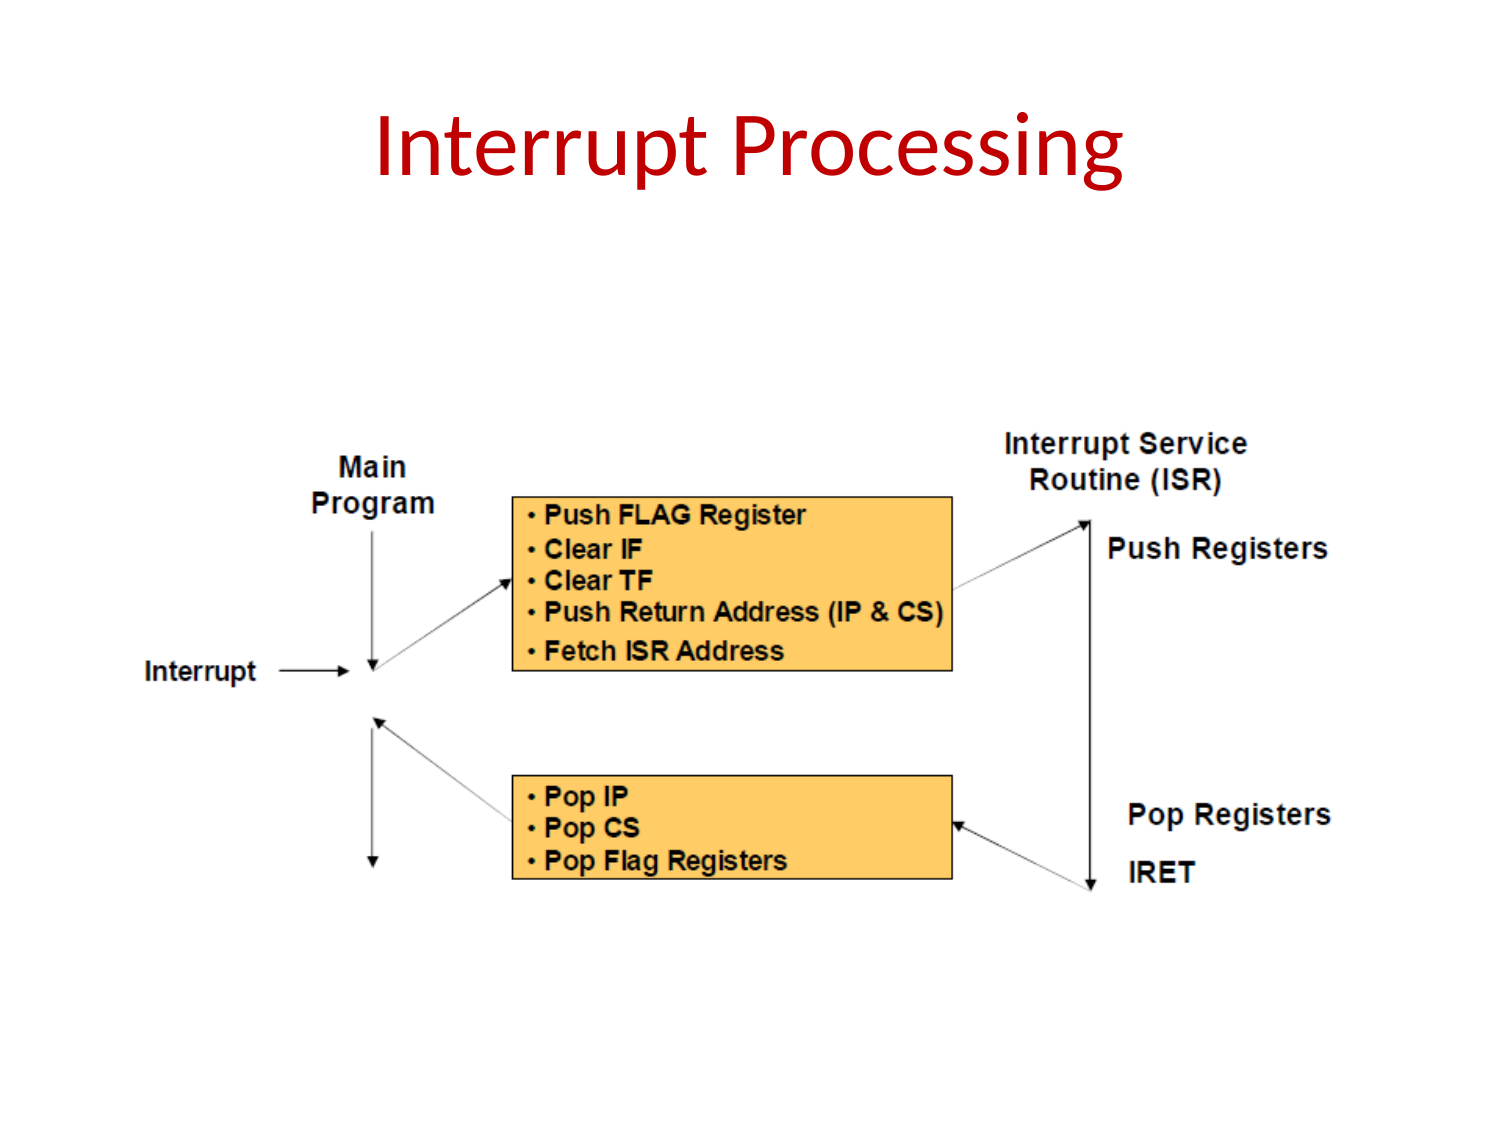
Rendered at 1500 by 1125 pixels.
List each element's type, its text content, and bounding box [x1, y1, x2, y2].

picture [99, 387, 1374, 941]
title Interrupt Processing [75, 45, 1425, 233]
